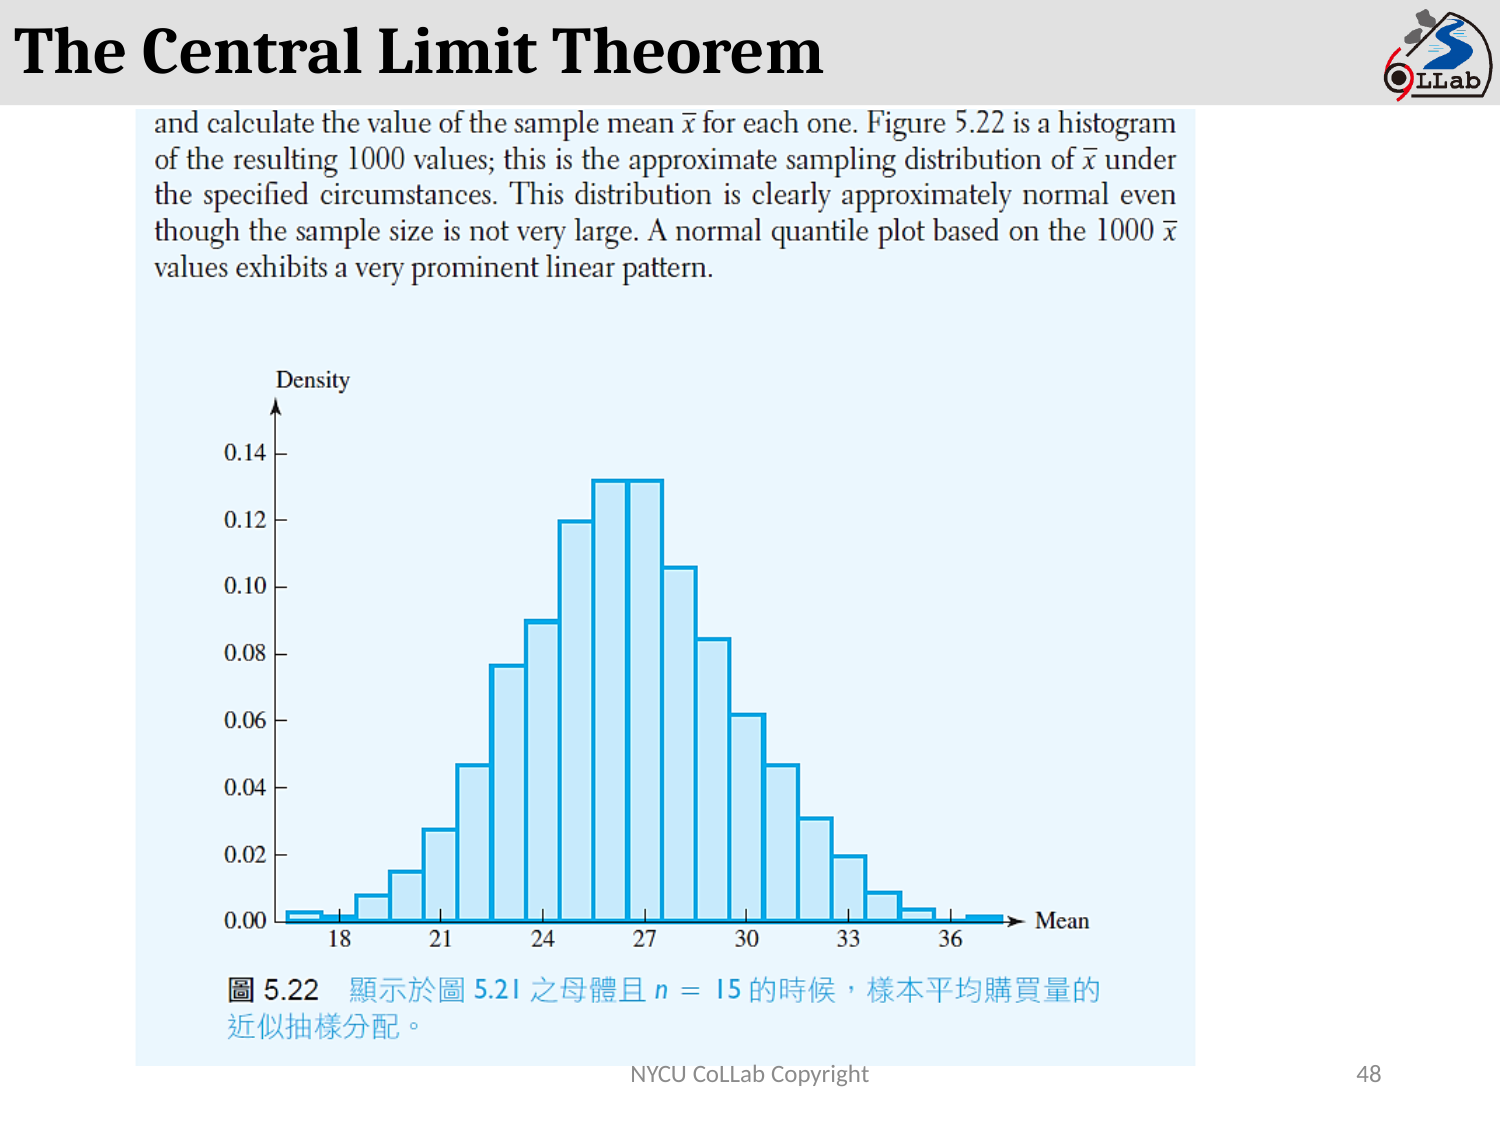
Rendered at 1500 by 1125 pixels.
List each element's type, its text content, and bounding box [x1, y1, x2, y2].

footer NYCU CoLLab Copyright [496, 1067, 1004, 1103]
slide_number 48 [1059, 1042, 1397, 1103]
picture [133, 109, 1197, 1067]
picture [1374, 0, 1500, 126]
text_box The Central Limit Theorem [0, 0, 1374, 106]
